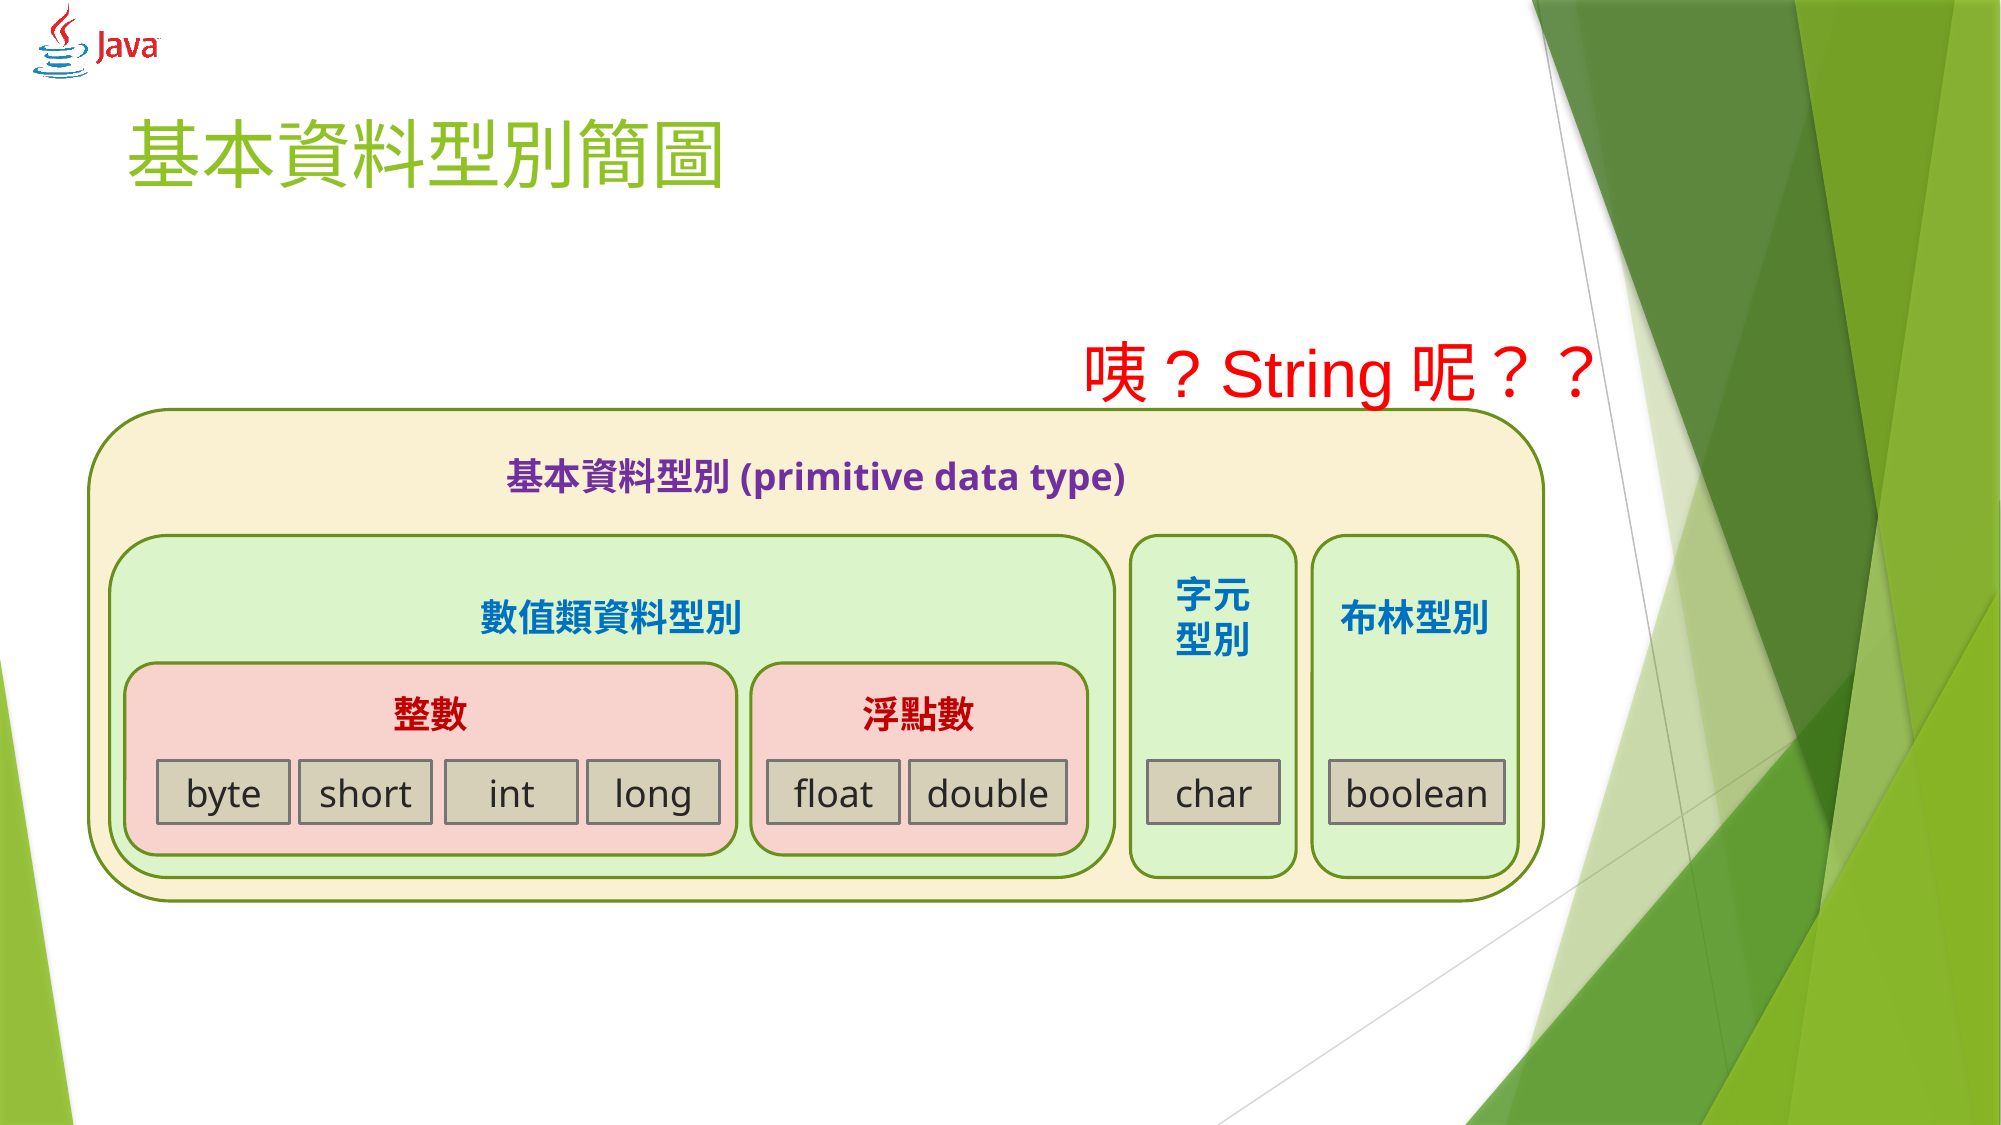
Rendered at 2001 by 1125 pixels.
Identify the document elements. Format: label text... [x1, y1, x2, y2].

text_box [88, 408, 1545, 902]
picture [27, 1, 165, 79]
text_box 咦? String呢？？ [1067, 323, 1626, 419]
title 基本資料型別簡圖 [111, 99, 1522, 317]
